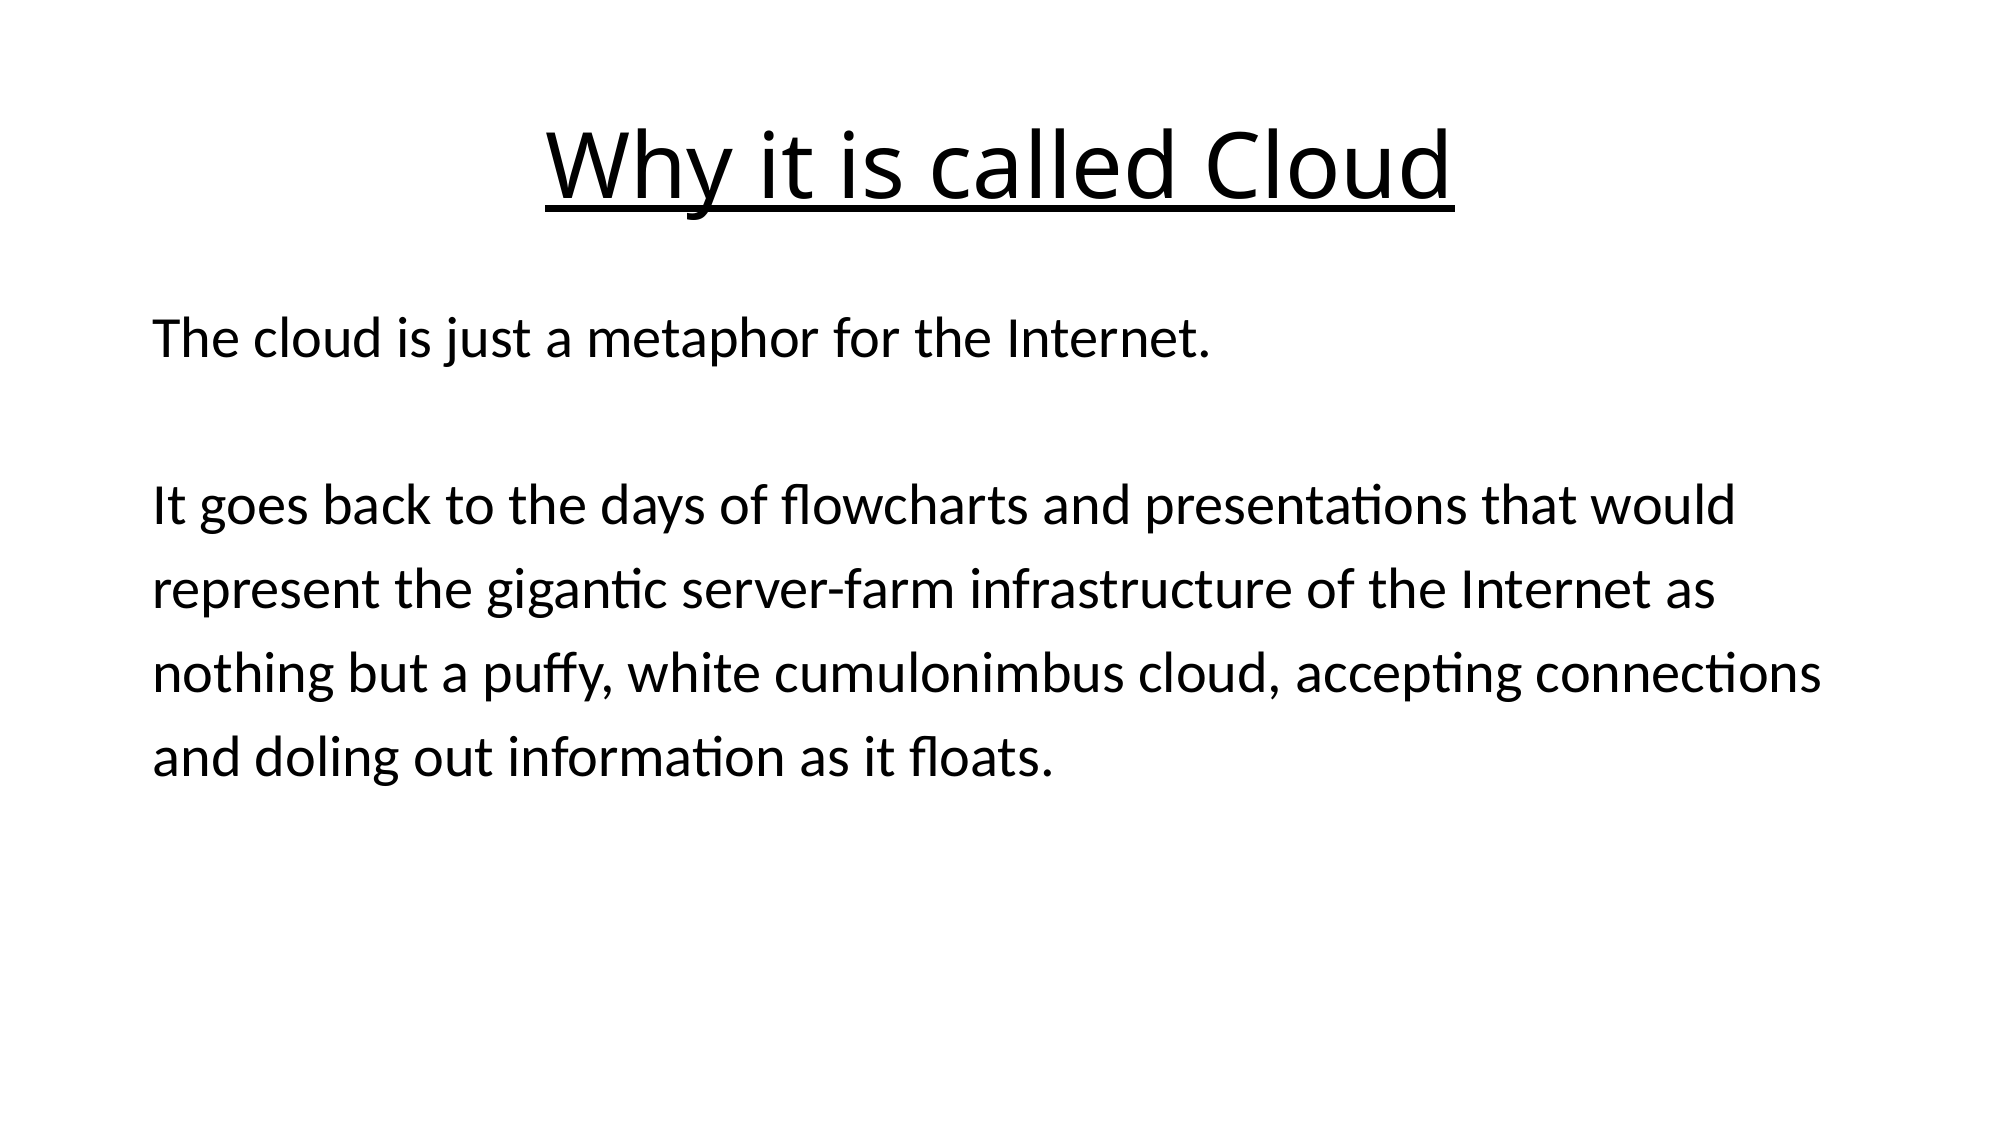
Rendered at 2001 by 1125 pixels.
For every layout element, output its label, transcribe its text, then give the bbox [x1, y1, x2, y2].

title Why it is called Cloud [137, 59, 1863, 278]
list The cloud is just a metaphor for the Internet. It goes back to the days of flowcharts and presentations that would represent the gigantic server-farm infrastructure of the Internet as nothing but a puffy, white cumulonimbus cloud, accepting connections and doling out information as it floats. [137, 299, 1863, 1014]
